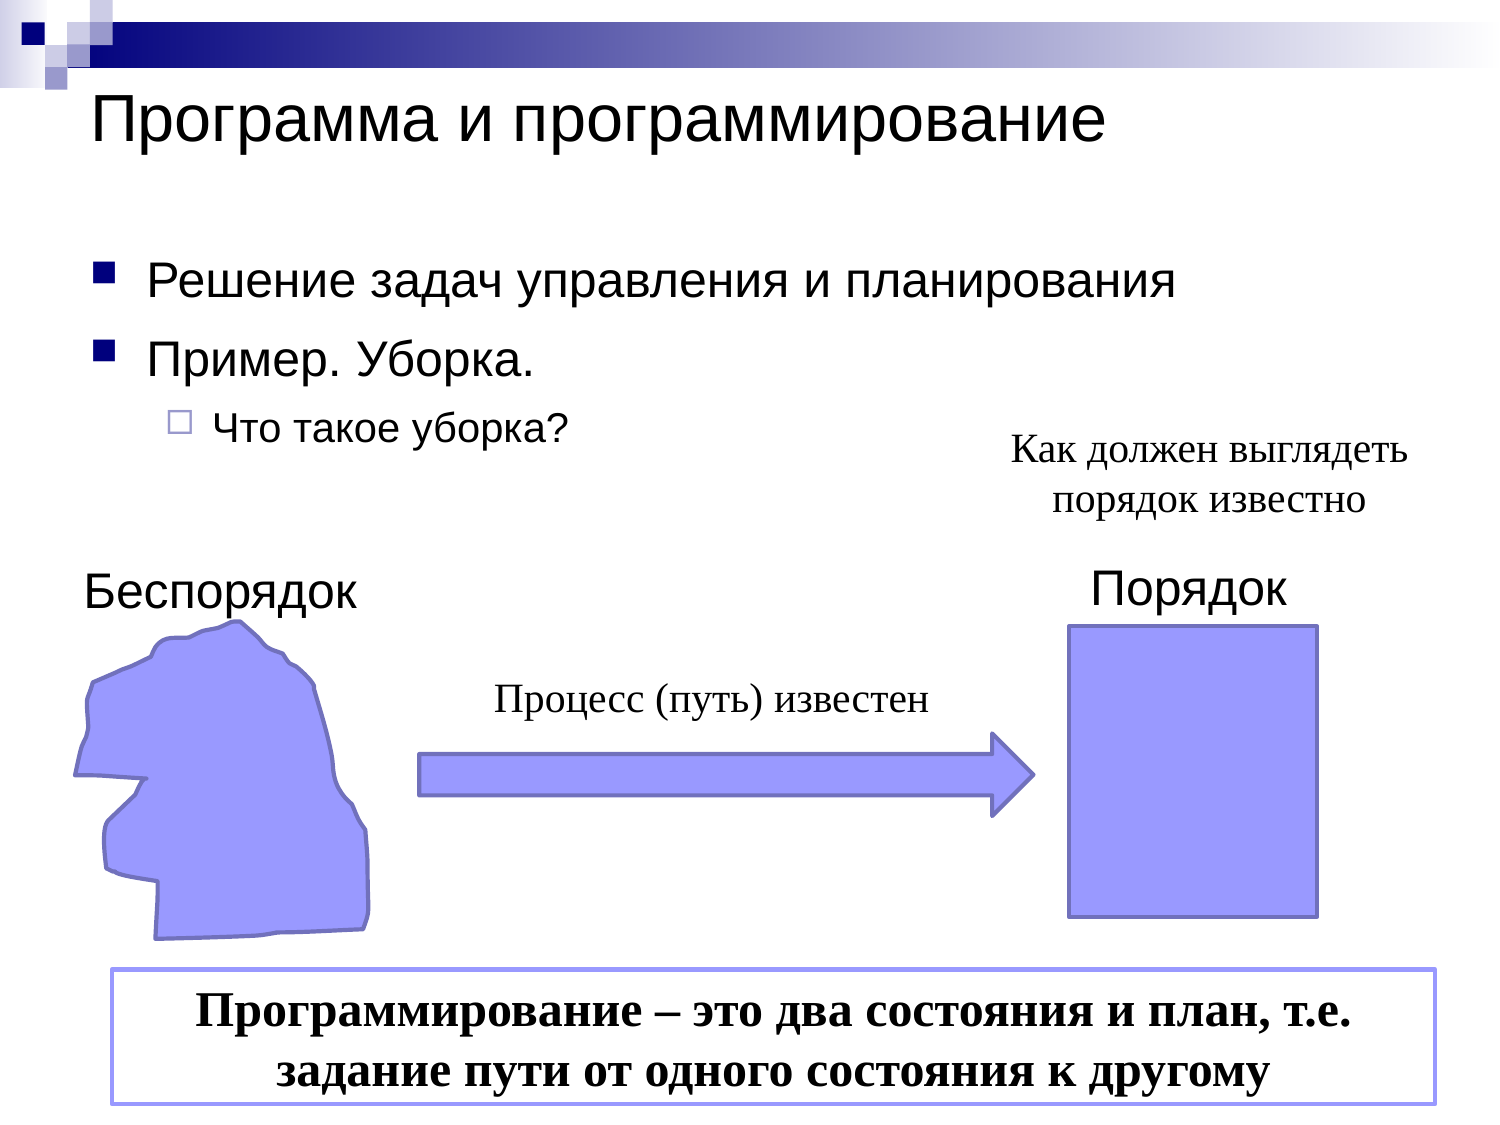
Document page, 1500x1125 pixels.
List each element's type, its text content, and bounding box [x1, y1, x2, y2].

list Решение задач управления и планирования Пример. Уборка. Что такое уборка? [75, 231, 1425, 657]
text_box [417, 731, 1036, 818]
text_box Процесс (путь) известен [478, 663, 945, 729]
text_box Беспорядок [64, 550, 376, 626]
text_box [1067, 624, 1319, 919]
text_box Программирование – это два состояния и план, т.е. задание пути от одного состояния к другому [110, 967, 1437, 1106]
title Программа и программирование [75, 66, 1459, 165]
text_box Порядок [1033, 547, 1344, 623]
text_box Как должен выглядеть порядок известно [946, 413, 1473, 528]
text_box [72, 626, 371, 941]
